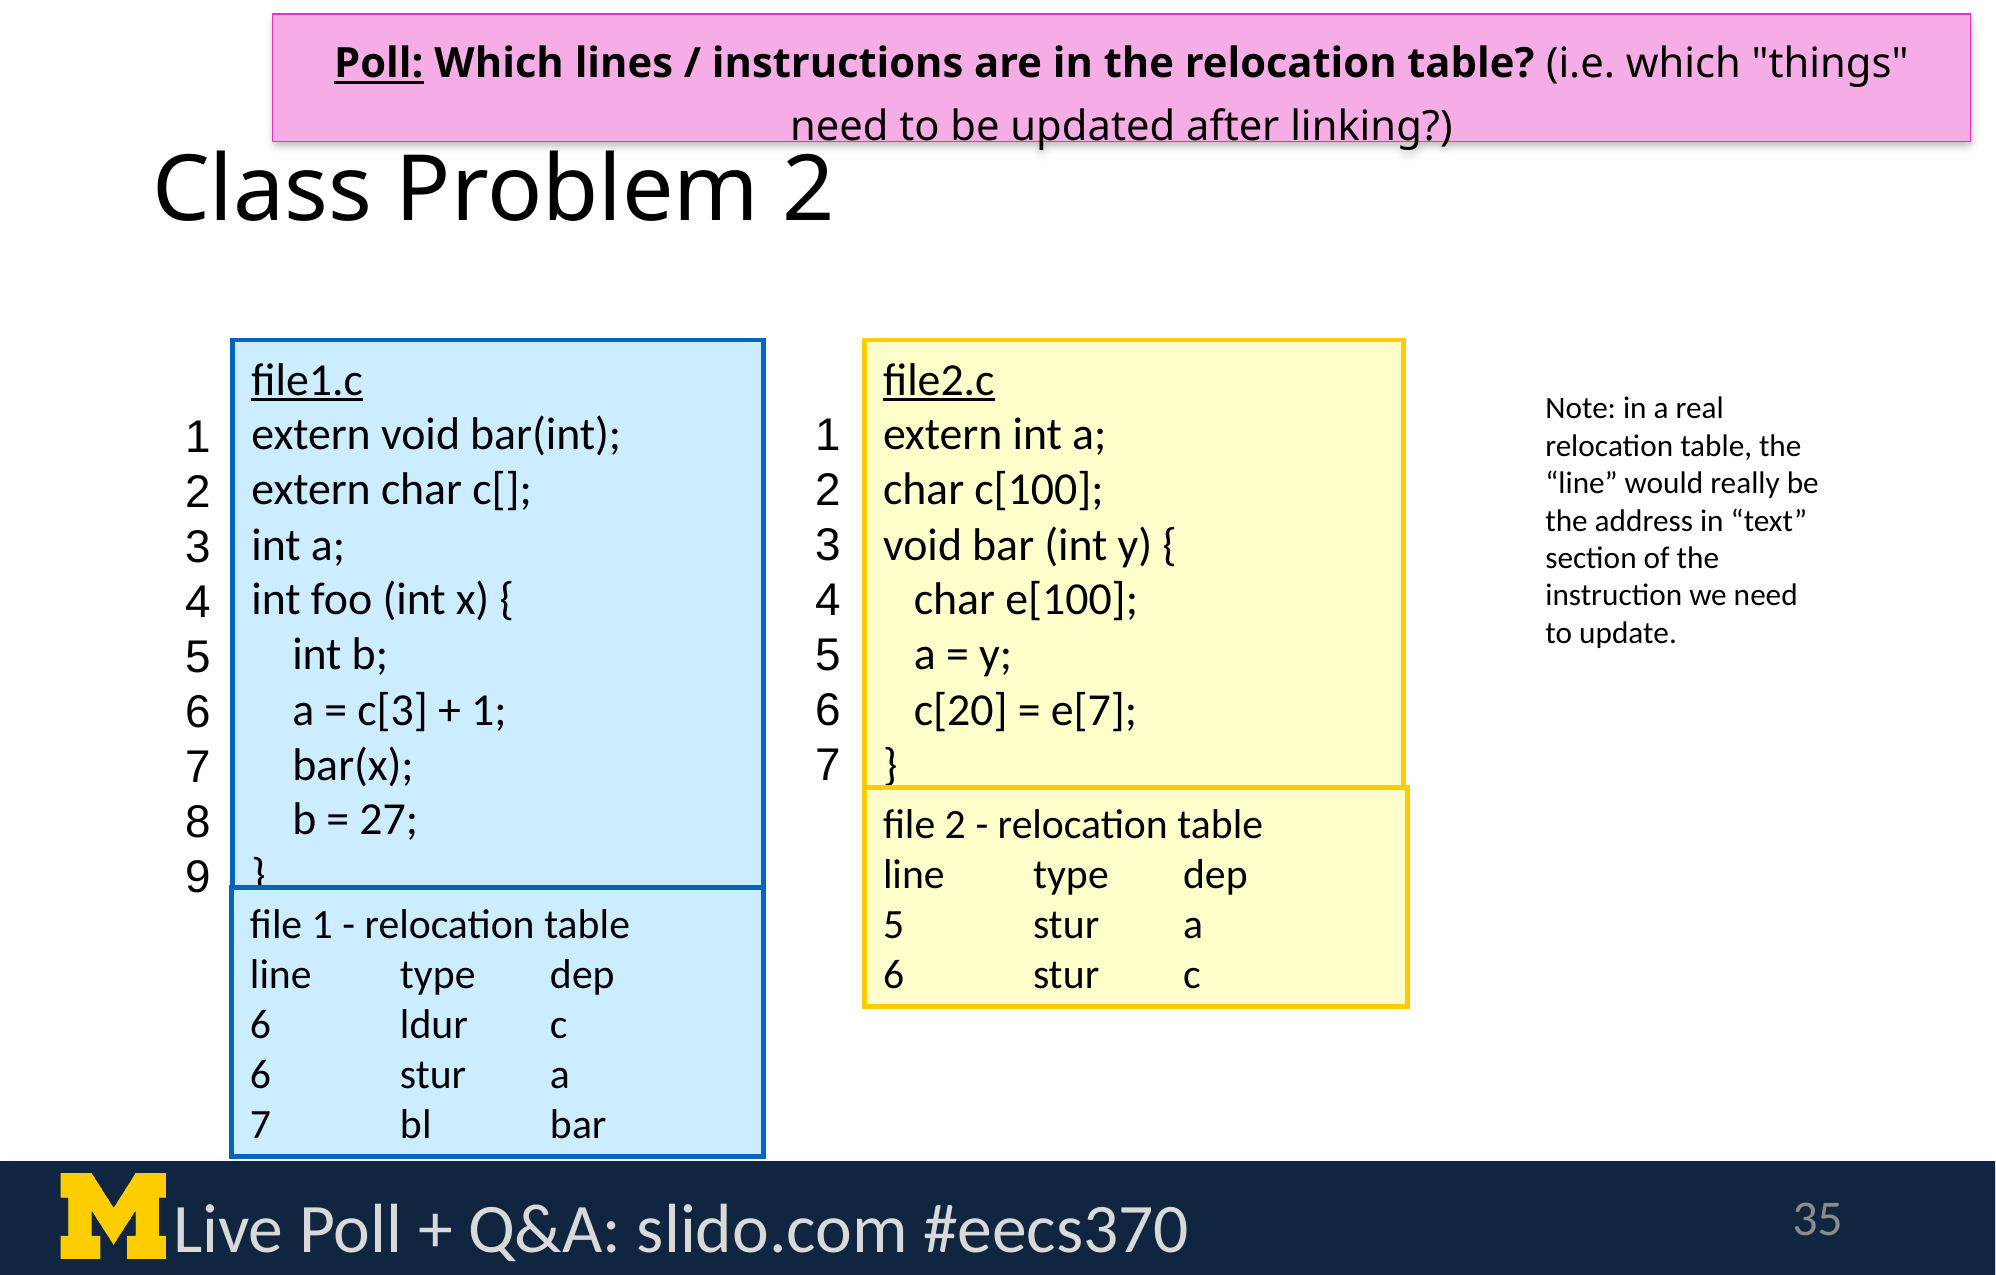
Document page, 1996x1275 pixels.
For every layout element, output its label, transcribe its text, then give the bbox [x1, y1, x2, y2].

text_box file1.c extern void bar(int); extern char c[]; int a; int foo (int x) { int b; a = c[3] + 1; bar(x); b = 27; } [232, 339, 764, 887]
text_box Poll: Which lines / instructions are in the relocation table? (i.e. which "things" need to be updated after linking?) [272, 14, 1971, 142]
text_box file 2 - relocation table line type dep 5 stur a 6 stur c [864, 787, 1408, 1007]
title Class Problem 2 [137, 67, 1858, 315]
text_box file2.c extern int a; char c[100]; void bar (int y) { char e[100]; a = y; c[20] = e[7]; } [864, 339, 1404, 787]
text_box file 1 - relocation table line type dep 6 ldur c 6 stur a 7 bl bar [231, 887, 764, 1157]
text_box Live Poll + Q&A: slido.com #eecs370 [158, 1175, 1456, 1274]
text_box 1 2 3 4 5 6 7 [796, 395, 860, 799]
text_box 1 2 3 4 5 6 7 8 9 [166, 397, 230, 912]
slide_number 35 [1456, 1181, 1858, 1250]
text_box Note: in a real relocation table, the “line” would really be the address in “text” section of the instruction we need to update. [1526, 378, 1843, 697]
